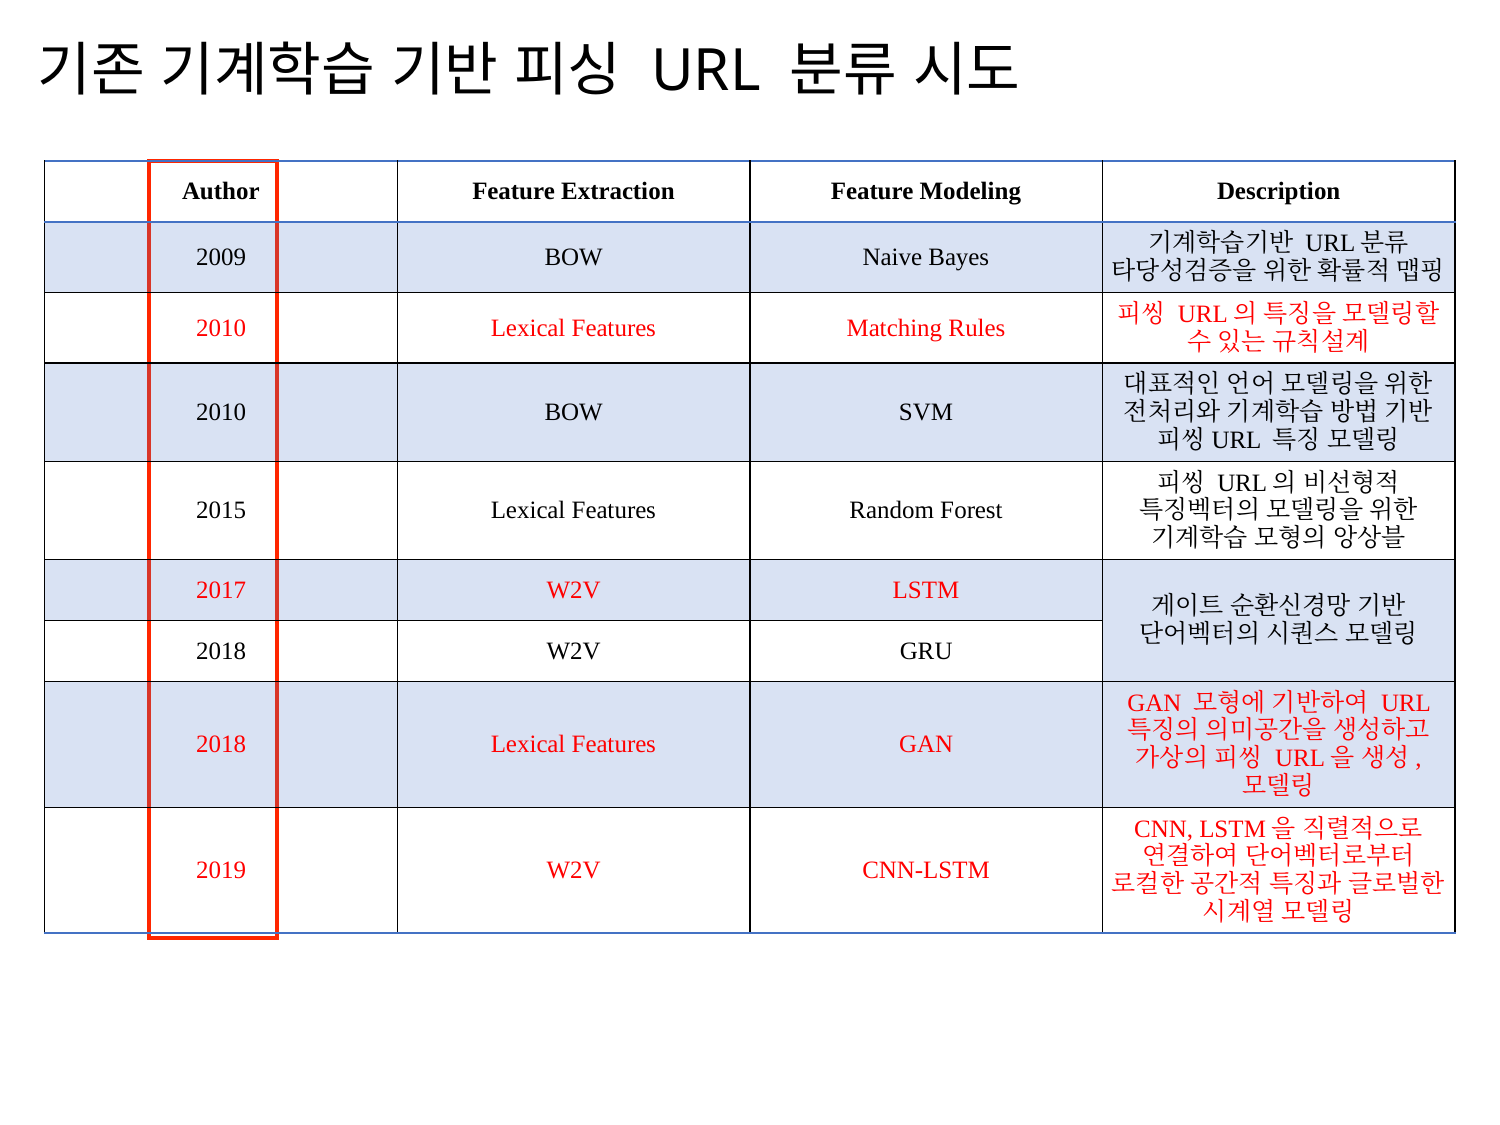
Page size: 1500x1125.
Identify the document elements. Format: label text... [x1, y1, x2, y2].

table_cell BOW [398, 364, 749, 461]
table_cell CNN, LSTM을 직렬적으로 연결하여 단어벡터로부터 로컬한 공간적 특징과 글로벌한 시계열 모델링 [1103, 808, 1454, 932]
table_cell Lexical Features [398, 682, 749, 807]
table_cell LSTM [751, 560, 1102, 620]
table_cell 2018 [45, 682, 397, 807]
table_cell W2V [398, 560, 749, 620]
table_cell W2V [398, 808, 749, 932]
table_cell 2017 [45, 560, 397, 620]
text_box 기존 기계학습 기반 피싱 URL 분류 시도 [29, 1, 1441, 142]
table_cell GRU [751, 621, 1102, 681]
table_cell W2V [398, 621, 749, 681]
table_cell 피씽 URL의 비선형적 특징벡터의 모델링을 위한 기계학습 모형의 앙상블 [1103, 462, 1454, 559]
table_header Feature Modeling [751, 162, 1102, 221]
table_header Description [1103, 162, 1454, 221]
table_cell CNN-LSTM [751, 808, 1102, 932]
table_cell Matching Rules [751, 293, 1102, 362]
table_cell GAN 모형에 기반하여 URL 특징의 의미공간을 생성하고 가상의 피씽 URL을 생성, 모델링 [1103, 682, 1454, 807]
table_cell GAN [751, 682, 1102, 807]
table_cell Lexical Features [398, 462, 749, 559]
table_cell 2019 [45, 808, 397, 932]
table_cell 기계학습기반 URL분류 타당성검증을 위한 확률적 맵핑 [1103, 223, 1454, 292]
table_cell 게이트 순환신경망 기반 단어벡터의 시퀀스 모델링 [1103, 560, 1454, 681]
table_cell 2018 [45, 621, 397, 681]
table_cell Lexical Features [398, 293, 749, 362]
table_cell 2010 [45, 364, 397, 461]
table_header Author [45, 162, 397, 221]
text_box [148, 934, 278, 939]
table_cell SVM [751, 364, 1102, 461]
table_cell 2015 [45, 462, 397, 559]
table_cell 2009 [45, 223, 397, 292]
table_cell BOW [398, 223, 749, 292]
table_cell 대표적인 언어 모델링을 위한 전처리와 기계학습 방법 기반 피씽URL 특징 모델링 [1103, 364, 1454, 461]
table_cell 2010 [45, 293, 397, 362]
table_cell 피씽 URL의 특징을 모델링할 수 있는 규칙설계 [1103, 293, 1454, 362]
table_cell Naive Bayes [751, 223, 1102, 292]
table_cell Random Forest [751, 462, 1102, 559]
table_header Feature Extraction [398, 162, 749, 221]
